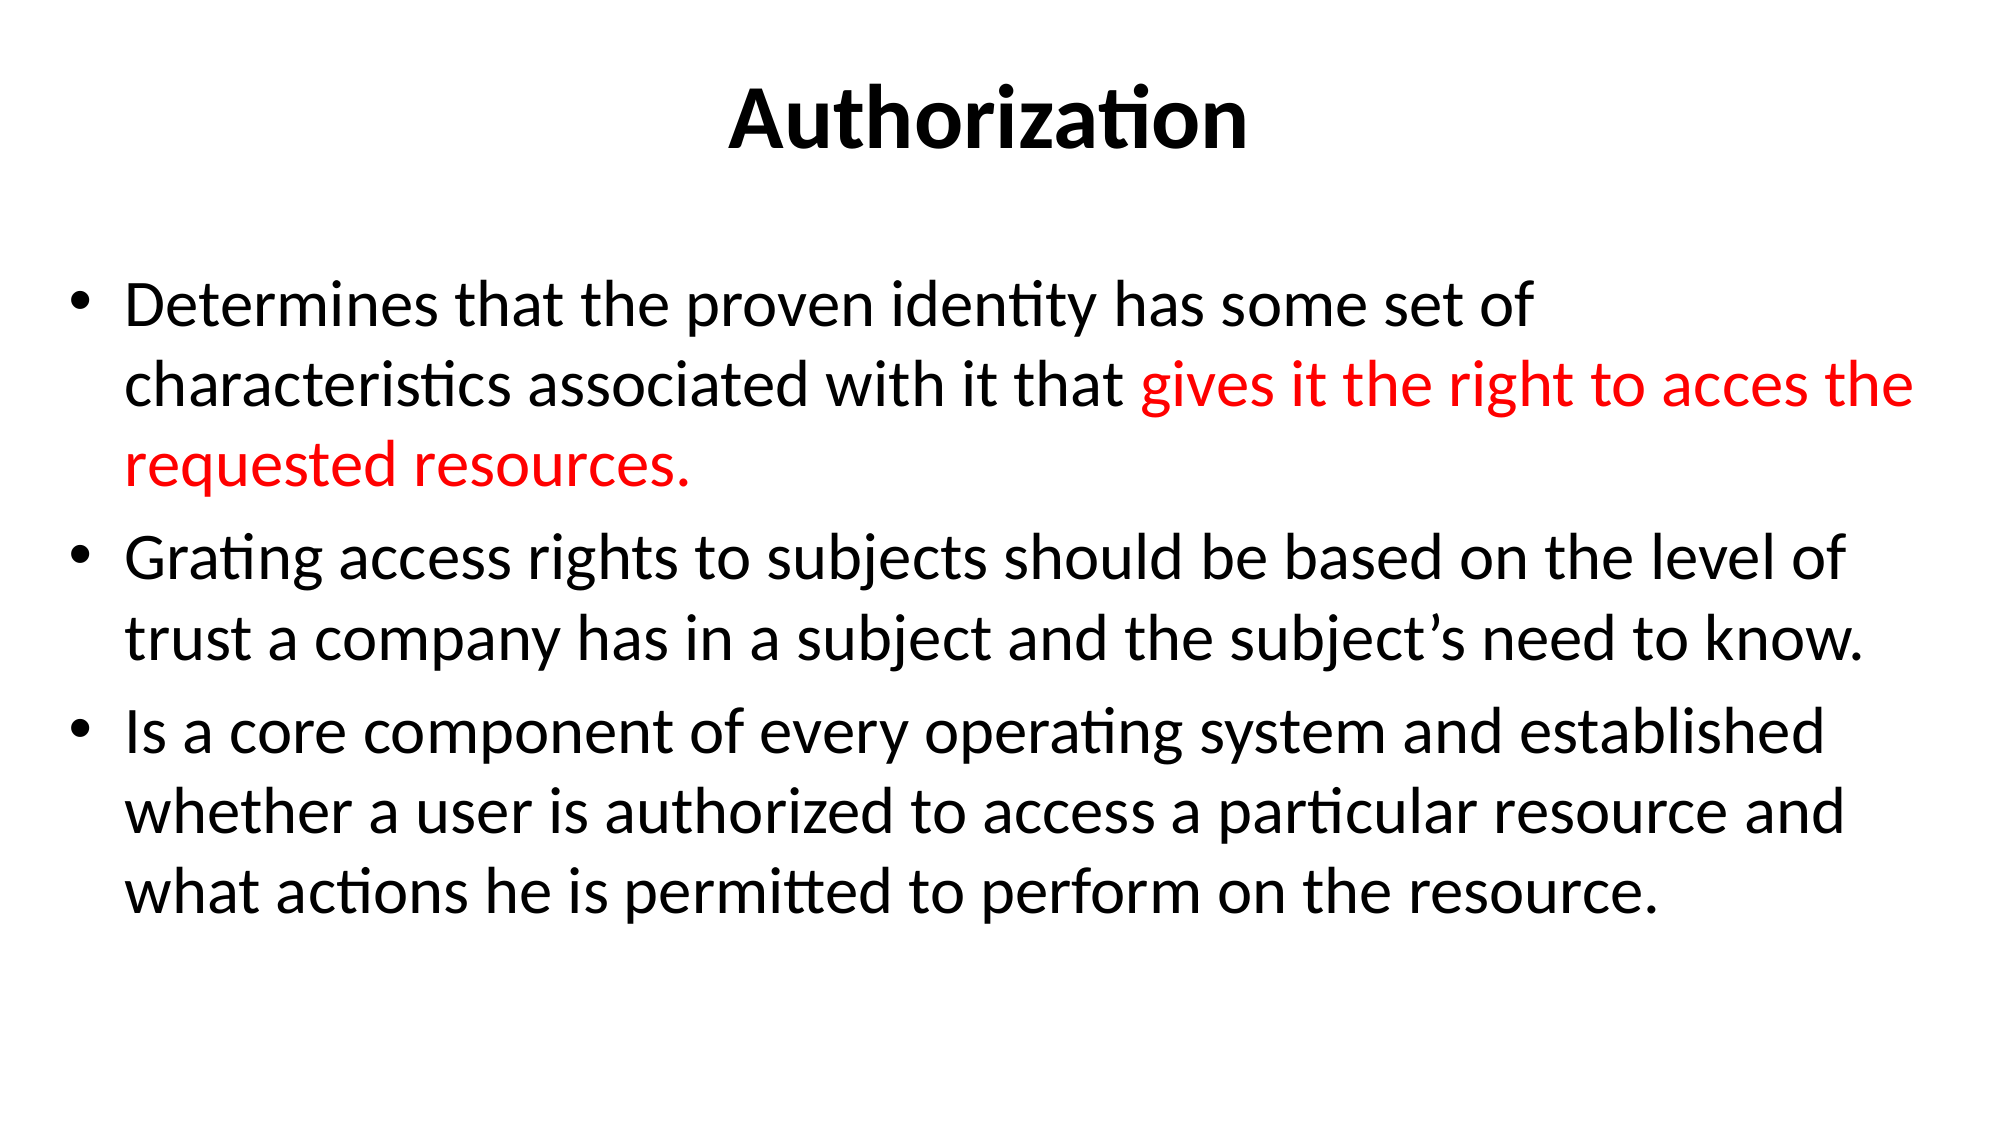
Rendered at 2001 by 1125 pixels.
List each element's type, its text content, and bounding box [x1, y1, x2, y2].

title Authorization [99, 45, 1900, 179]
list Determines that the proven identity has some set of characteristics associated with it that gives it the right to acces the requested resources. Grating access rights to subjects should be based on the level of trust a company has in a subject and the subject’s need to know. Is a core component of every operating system and established whether a user is authorized to access a particular resource and what actions he is permitted to perform on the resource. [53, 252, 1935, 1071]
